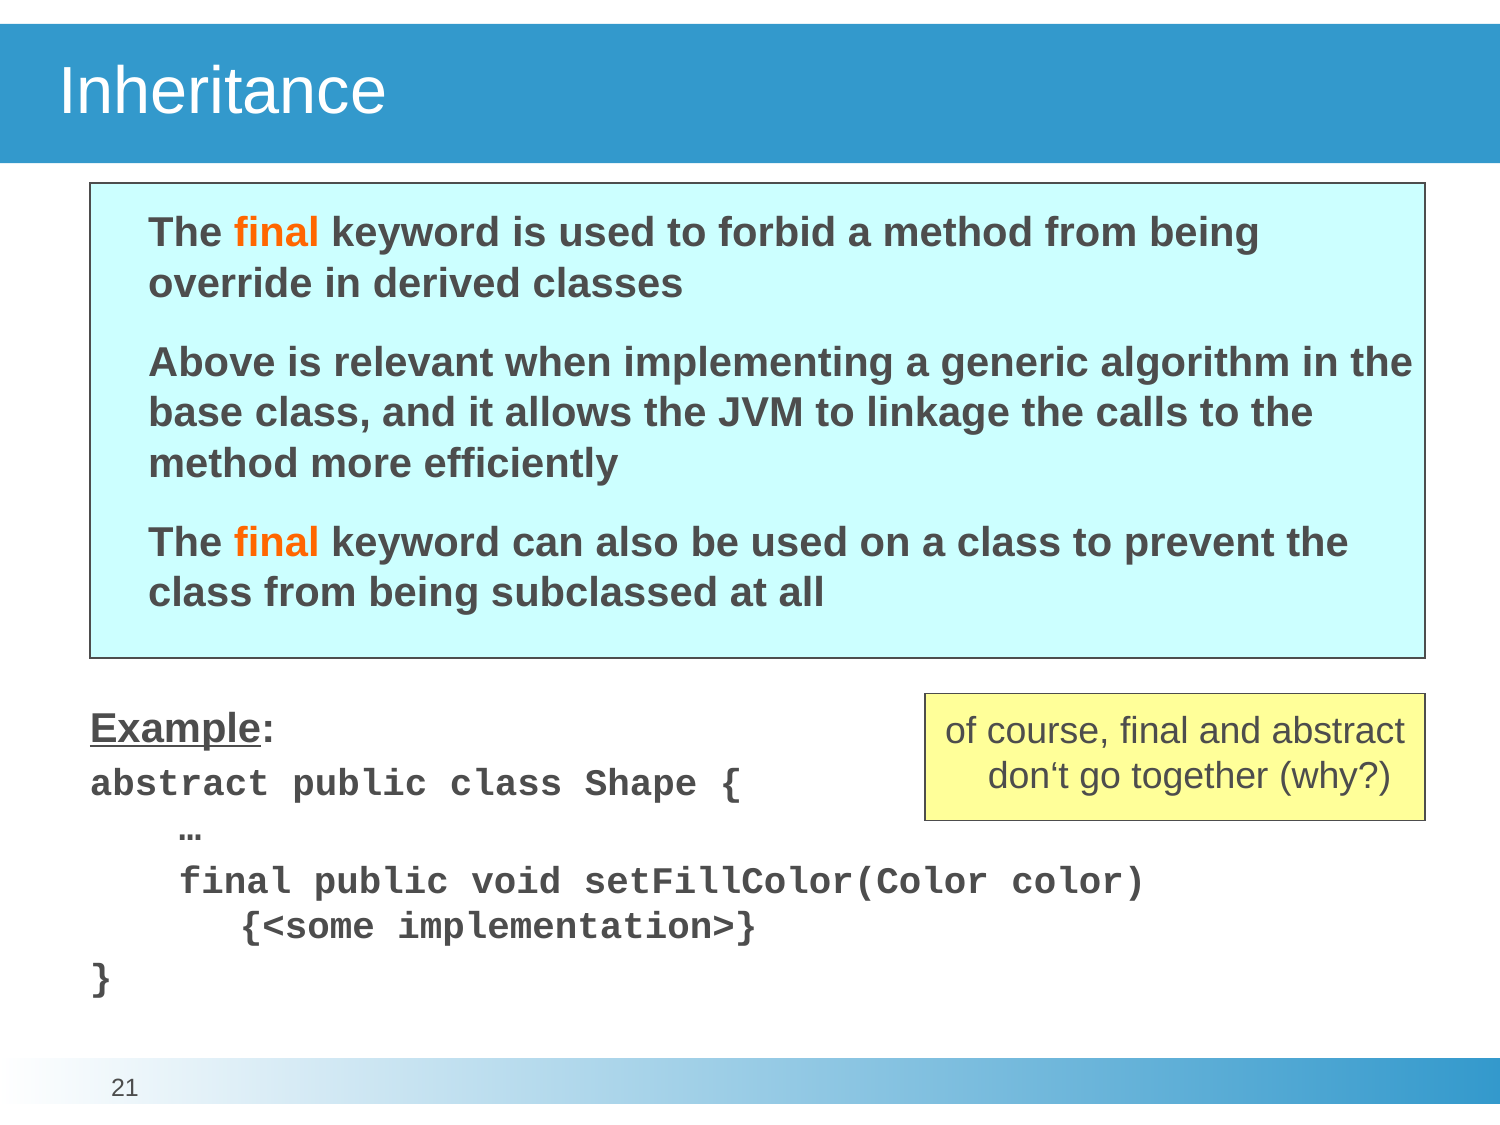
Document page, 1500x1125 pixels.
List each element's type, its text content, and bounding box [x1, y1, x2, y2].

text_box of course, final and abstract don‘t go together (why?) [924, 693, 1425, 821]
slide_number 21 [45, 1074, 205, 1122]
text_box The final keyword is used to forbid a method from being override in derived classes Above is relevant when implementing a generic algorithm in the base class, and it allows the JVM to linkage the calls to the method more efficiently The final keyword can also be used on a class to prevent the class from being subclassed at all [90, 182, 1425, 658]
text_box Example: abstract public class Shape { … final public void setFillColor(Color color) {<some implementation>} } [74, 693, 1425, 1001]
title Inheritance [0, 23, 1500, 164]
